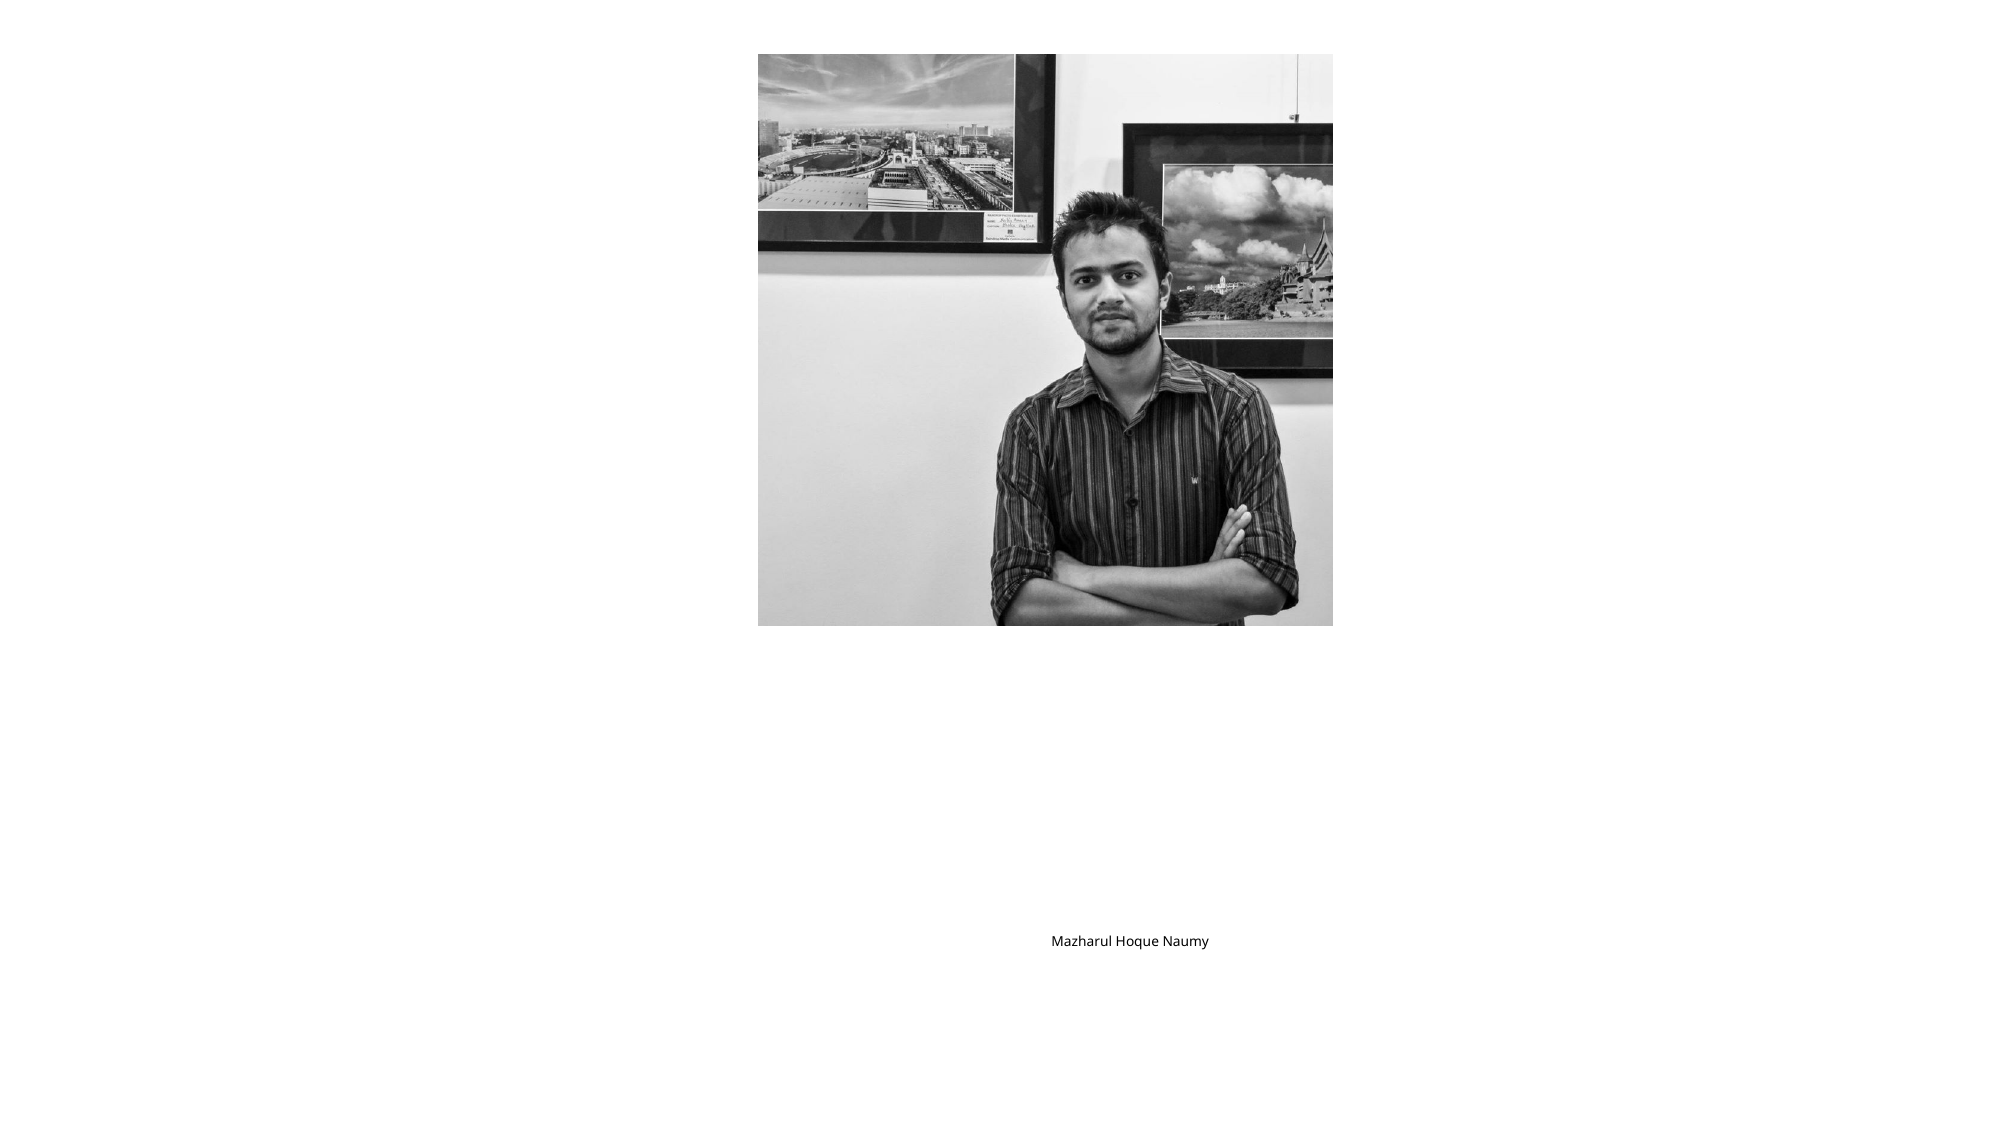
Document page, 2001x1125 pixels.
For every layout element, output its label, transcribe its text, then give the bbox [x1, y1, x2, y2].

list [758, 54, 1333, 626]
title Mazharul Hoque Naumy [596, 925, 1664, 1033]
